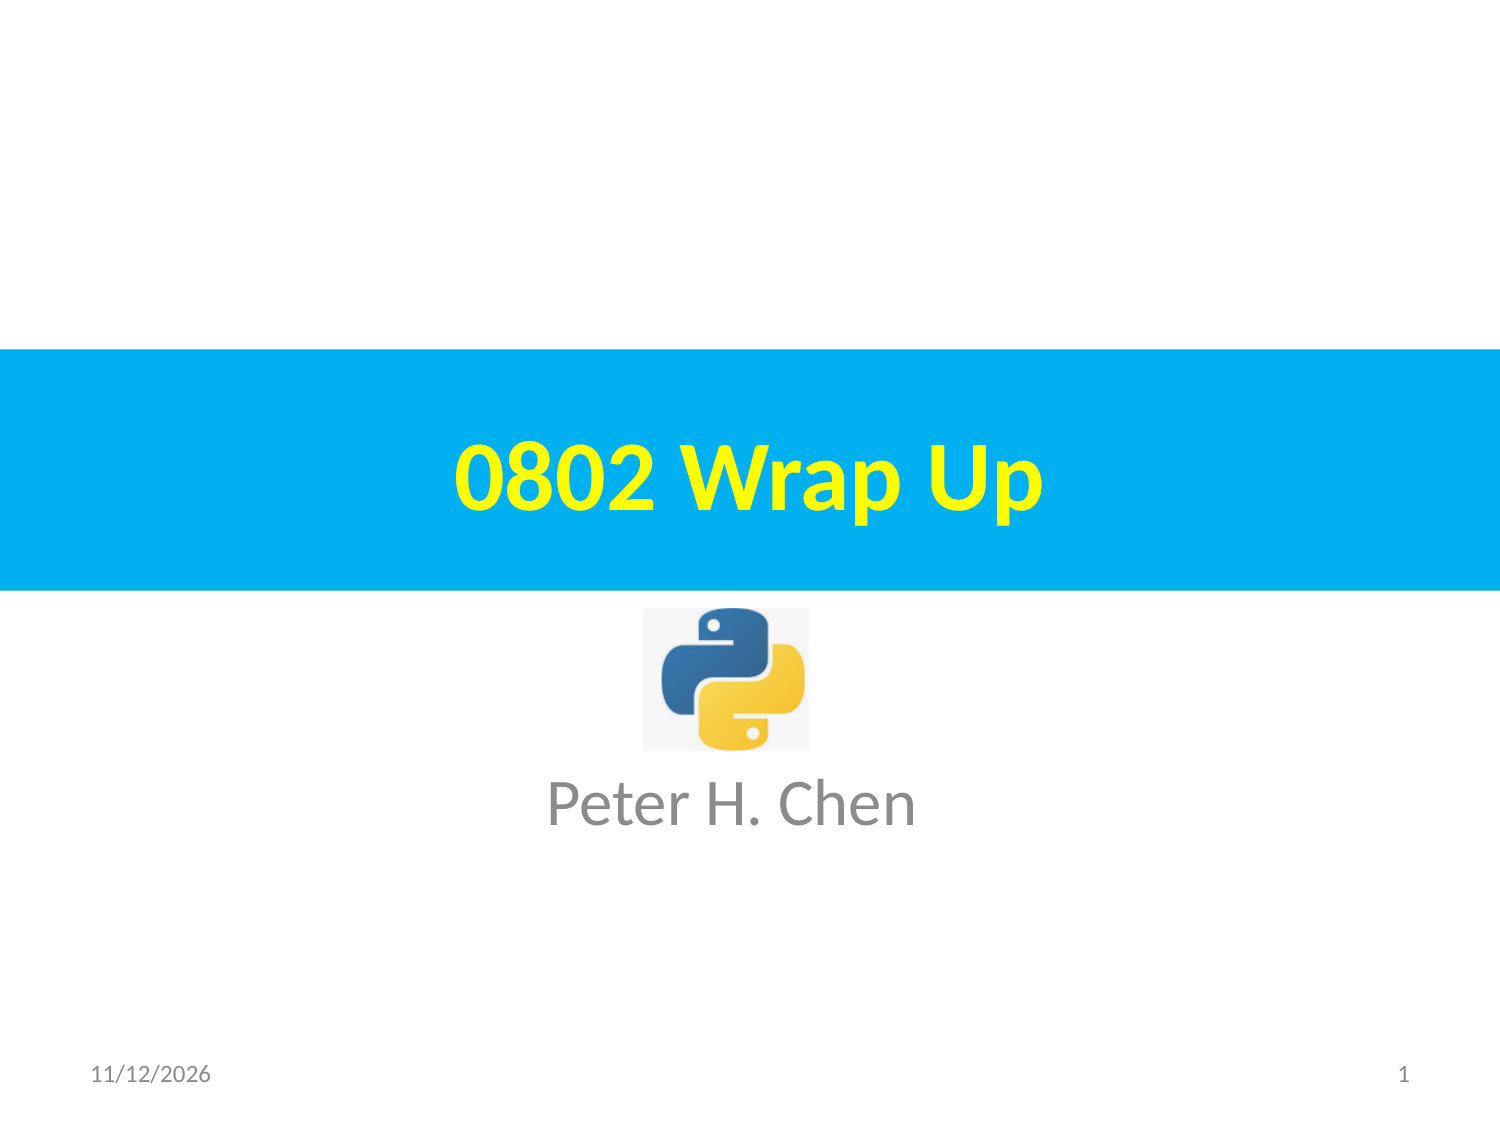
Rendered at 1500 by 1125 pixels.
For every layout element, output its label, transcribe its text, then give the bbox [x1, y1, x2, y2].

subtitle Peter H. Chen [206, 751, 1257, 866]
slide_number 1 [1074, 1042, 1425, 1103]
title 0802 Wrap Up [0, 349, 1500, 591]
picture [643, 606, 809, 752]
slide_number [75, 1042, 425, 1103]
